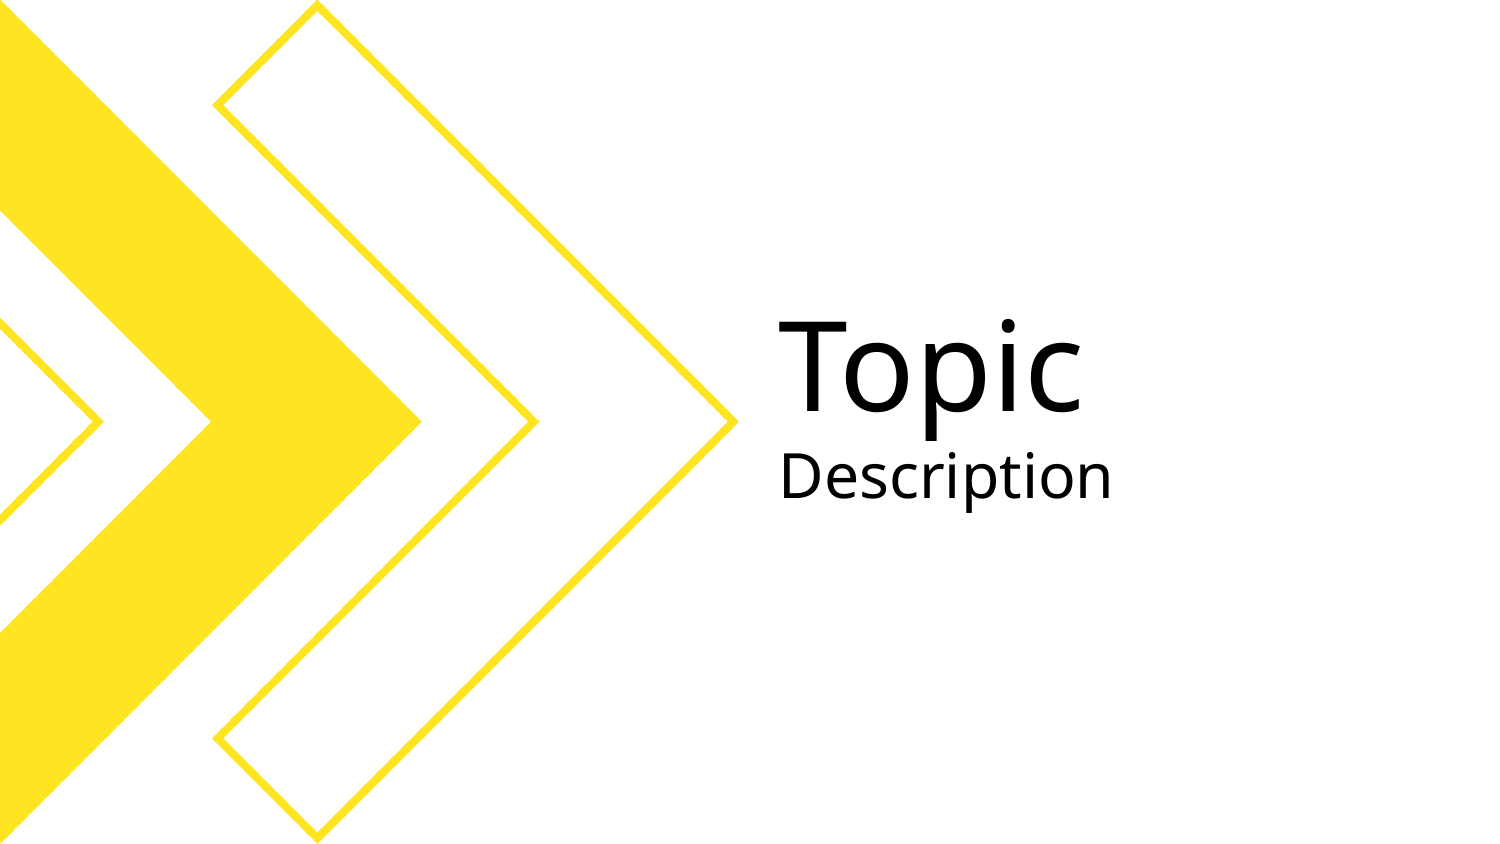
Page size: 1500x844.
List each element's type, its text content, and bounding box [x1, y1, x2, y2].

text_box Topic Description [763, 278, 1473, 565]
picture [0, 0, 739, 844]
